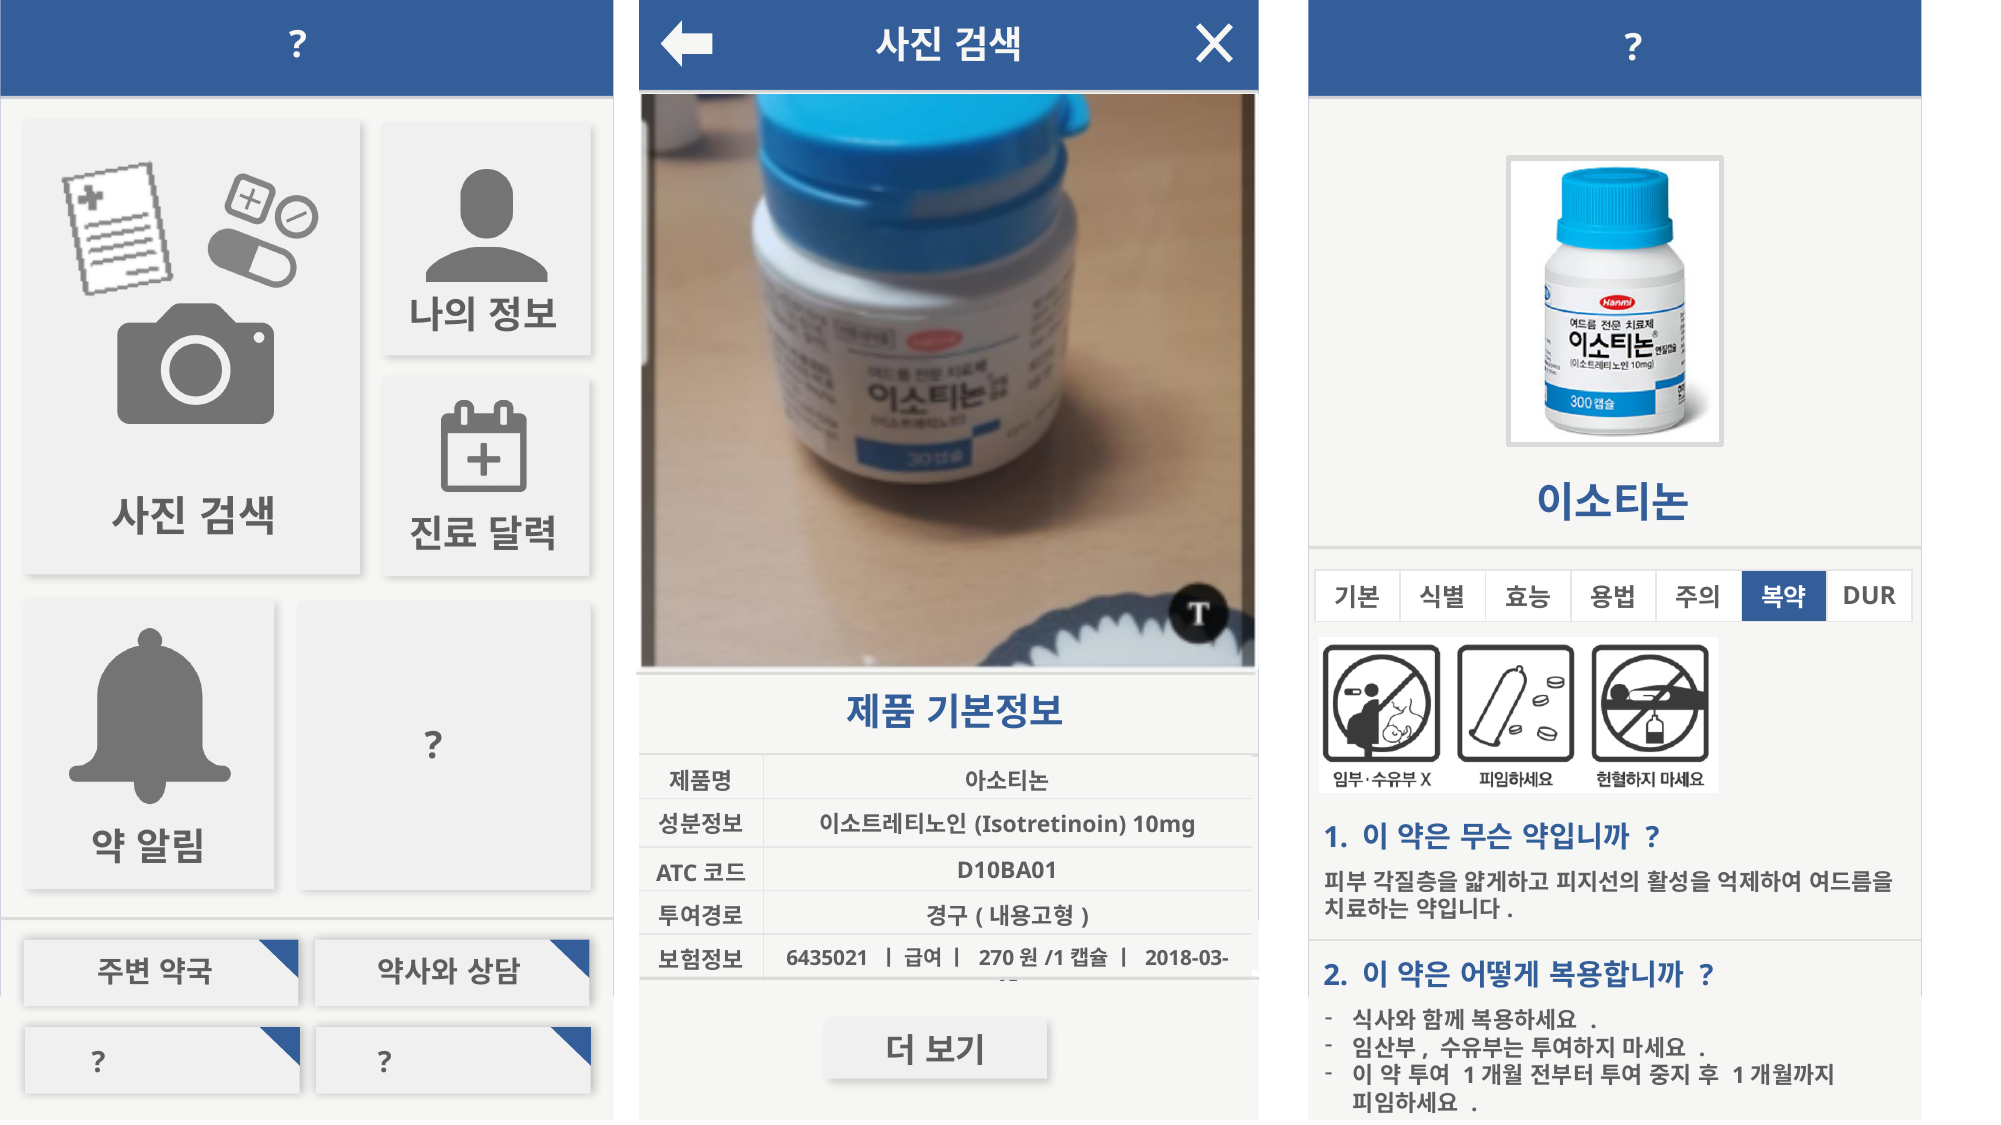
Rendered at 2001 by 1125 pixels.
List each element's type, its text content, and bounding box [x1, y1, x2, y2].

text_box 식사와 함께 복용하세요 . 임산부, 수유부는 투여하지 마세요 . 이 약 투여 1개월 전부터 투여 중지 후 1개월까지 피임하세요 . [1310, 998, 1923, 1124]
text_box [1308, 548, 1922, 939]
table_cell 6435021 ㅣ 급여 ㅣ 270원/1캡슐 ㅣ 2018-03-19 [764, 970, 1252, 976]
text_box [1308, 0, 1922, 547]
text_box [0, 0, 614, 1120]
text_box [638, 980, 1260, 1121]
picture [50, 155, 341, 460]
picture [441, 400, 533, 492]
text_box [1308, 940, 1922, 1120]
picture [1318, 637, 1719, 793]
table_cell 보험정보 [639, 970, 763, 976]
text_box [635, 0, 1259, 970]
picture [60, 628, 239, 807]
picture [1510, 160, 1719, 442]
picture [417, 160, 556, 300]
text_box 더 보기 [824, 1018, 1048, 1080]
